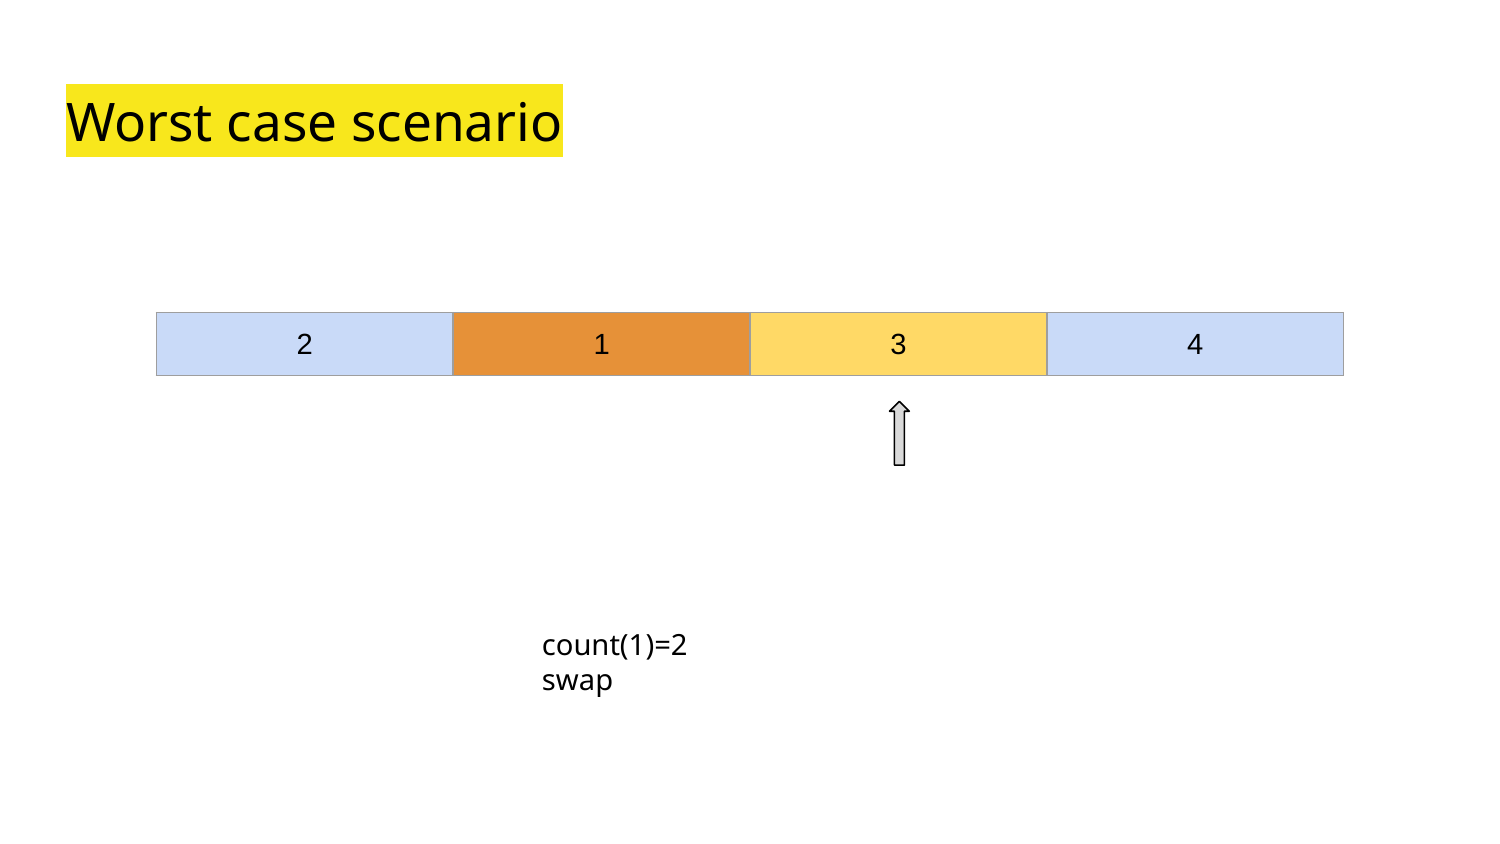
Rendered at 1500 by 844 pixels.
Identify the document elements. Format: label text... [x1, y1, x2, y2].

table_header 2 [157, 313, 452, 375]
table_header 1 [454, 313, 749, 375]
text_box [889, 401, 910, 466]
table_header 3 [751, 313, 1046, 375]
text_box count(1)=2 swap [526, 611, 1344, 781]
title Worst case scenario [51, 72, 1449, 167]
table_header 4 [1048, 313, 1343, 375]
